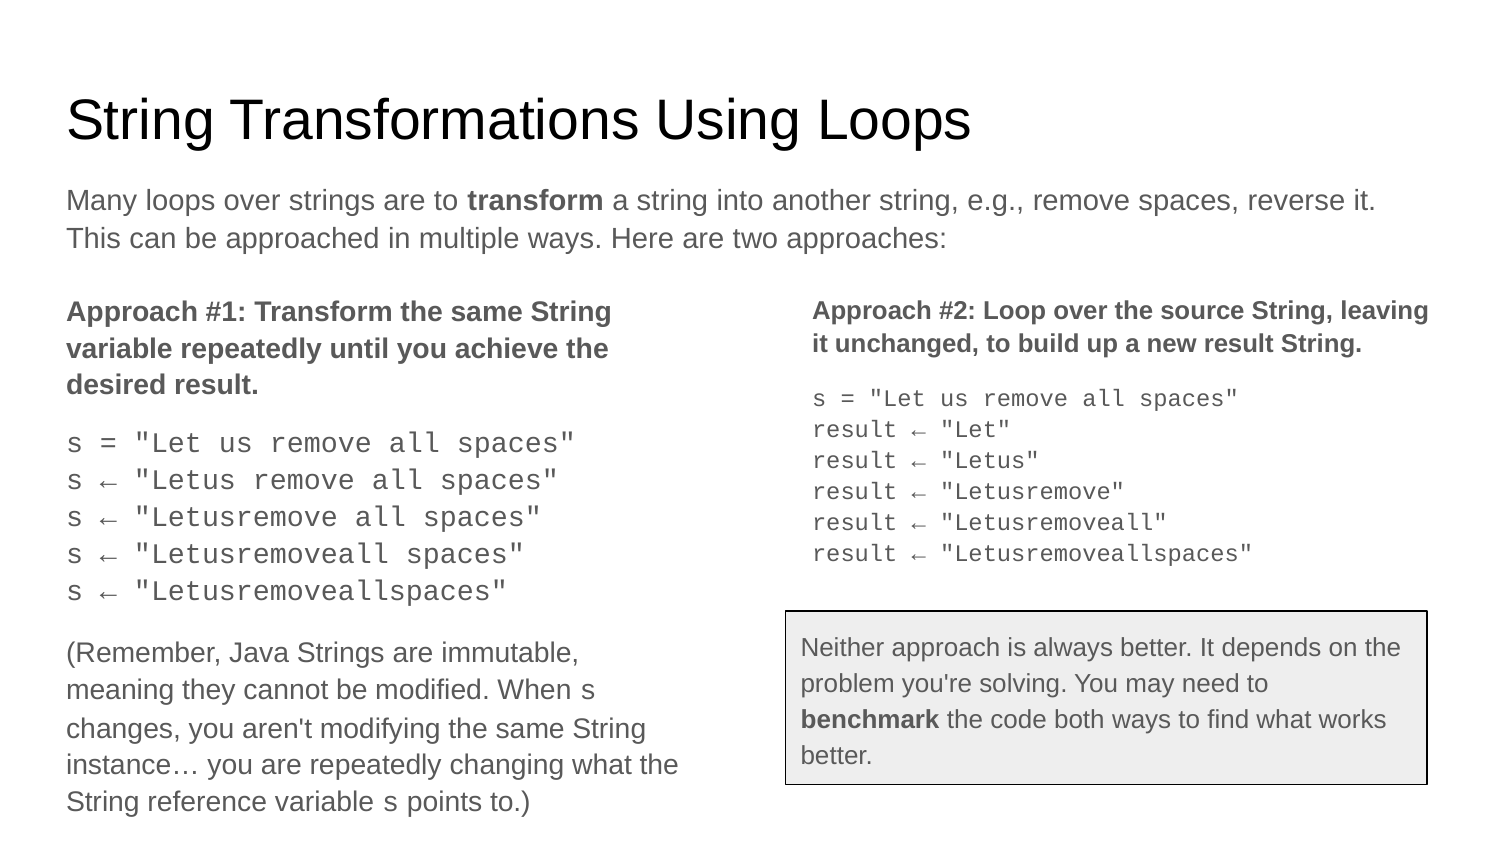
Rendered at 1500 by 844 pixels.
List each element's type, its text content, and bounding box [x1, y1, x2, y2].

list Approach #1: Transform the same String variable repeatedly until you achieve the desired result. s = "Let us remove all spaces" s ← "Letus remove all spaces" s ← "Letusremove all spaces" s ← "Letusremoveall spaces" s ← "Letusremoveallspaces" (Remember, Java Strings are immutable, meaning they cannot be modified. When s changes, you aren't modifying the same String instance… you are repeatedly changing what the String reference variable s points to.) [51, 276, 708, 837]
title String Transformations Using Loops [51, 72, 1449, 167]
list Many loops over strings are to transform a string into another string, e.g., remove spaces, reverse it. This can be approached in multiple ways. Here are two approaches: [51, 164, 1444, 273]
text_box Neither approach is always better. It depends on the problem you're solving. You may need to benchmark the code both ways to find what works better. [785, 610, 1428, 785]
list Approach #2: Loop over the source String, leaving it unchanged, to build up a new result String. s = "Let us remove all spaces" result ← "Let" result ← "Letus" result ← "Letusremove" result ← "Letusremoveall" result ← "Letusremoveallspaces" [797, 276, 1454, 615]
